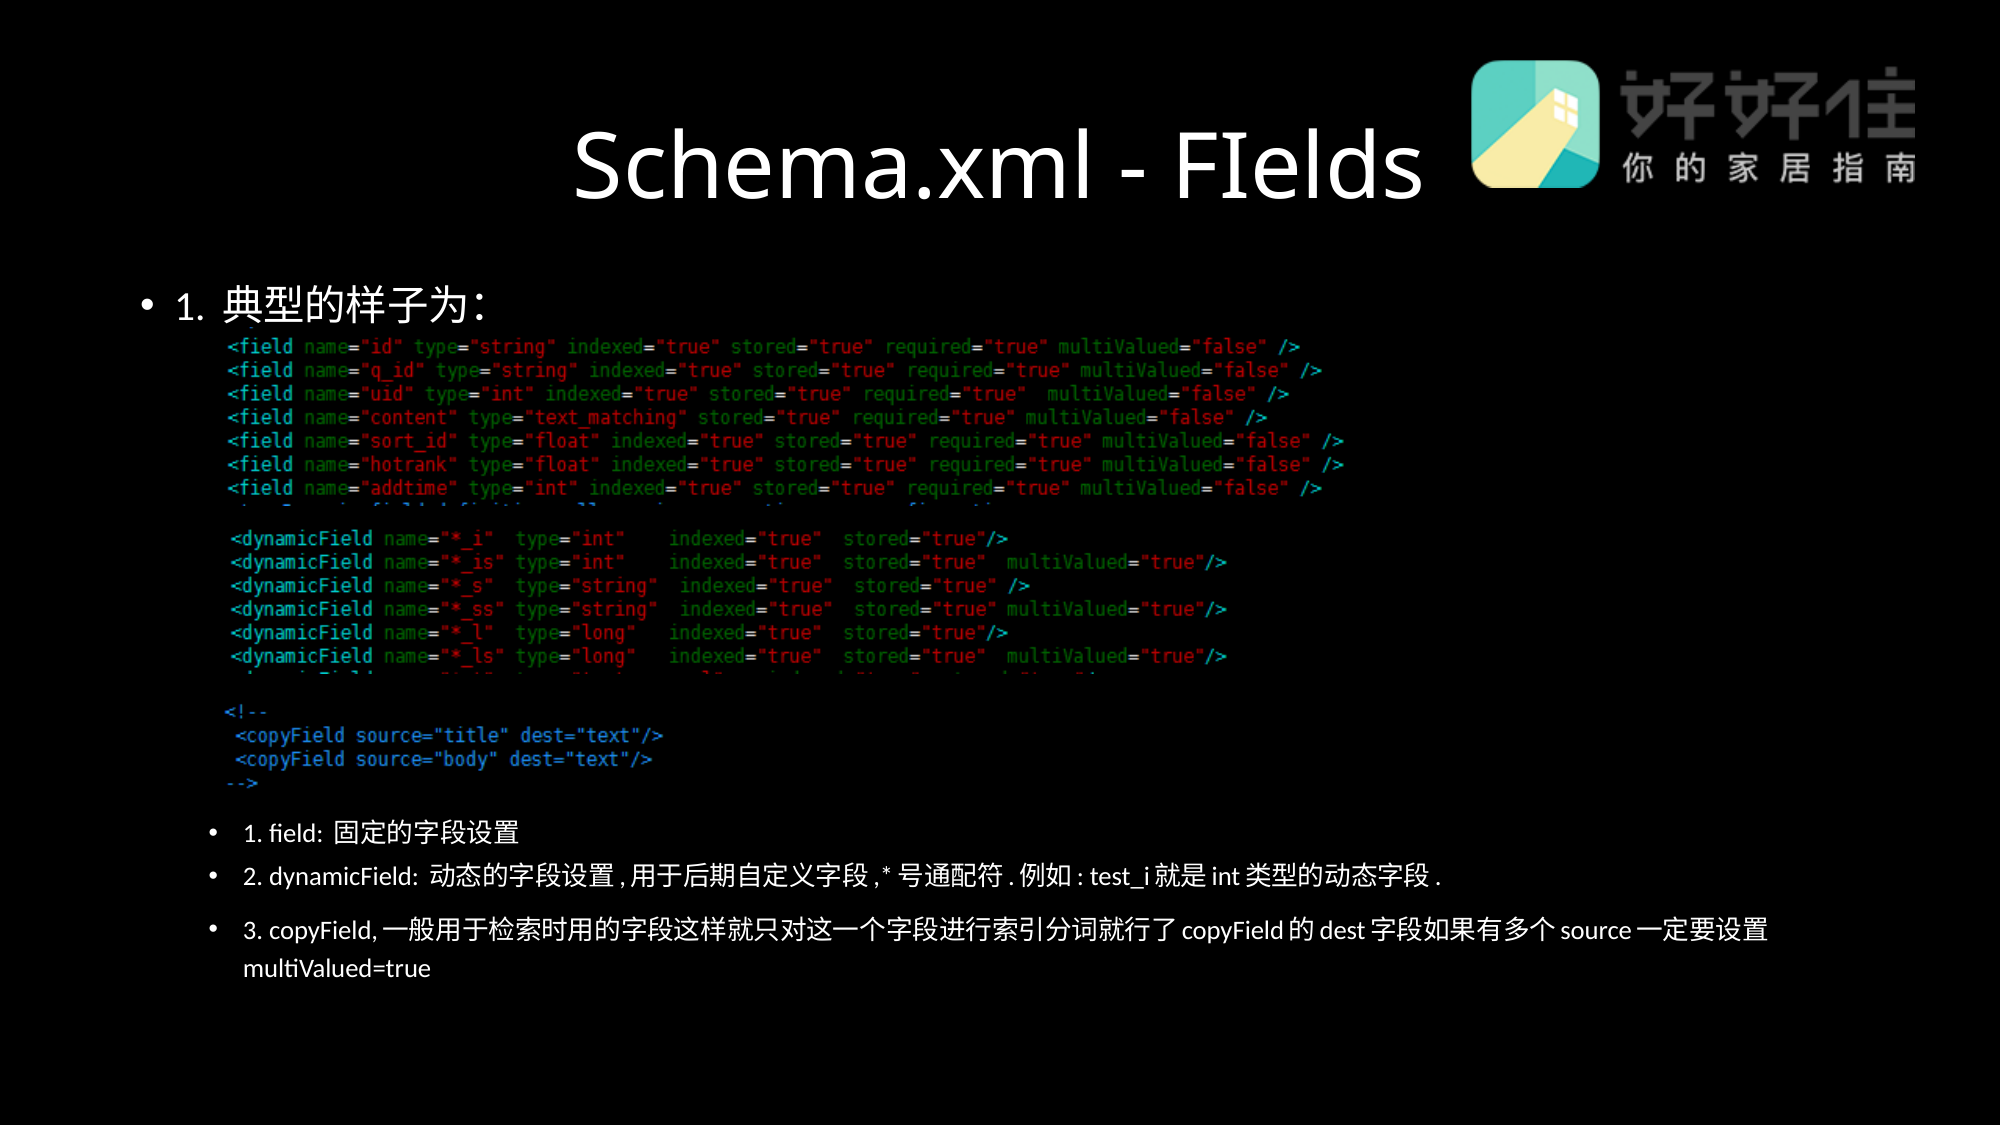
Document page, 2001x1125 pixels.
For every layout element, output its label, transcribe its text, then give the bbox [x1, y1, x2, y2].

title Schema.xml - FIelds [137, 59, 1863, 278]
picture [211, 508, 1308, 674]
picture [1470, 59, 1915, 188]
list 1. 典型的样子为： 1. field: 固定的字段设置 2. dynamicField: 动态的字段设置,用于后期自定义字段,*号通配符.例如: test_i就是int类型的动态字段. 3. copyField,一般用于检索时用的字段这样就只对这一个字段进行索引分词就行了copyField的dest字段如果有多个source一定要设置multiValued=true [124, 277, 1850, 992]
picture [211, 695, 779, 801]
picture [211, 327, 1376, 506]
